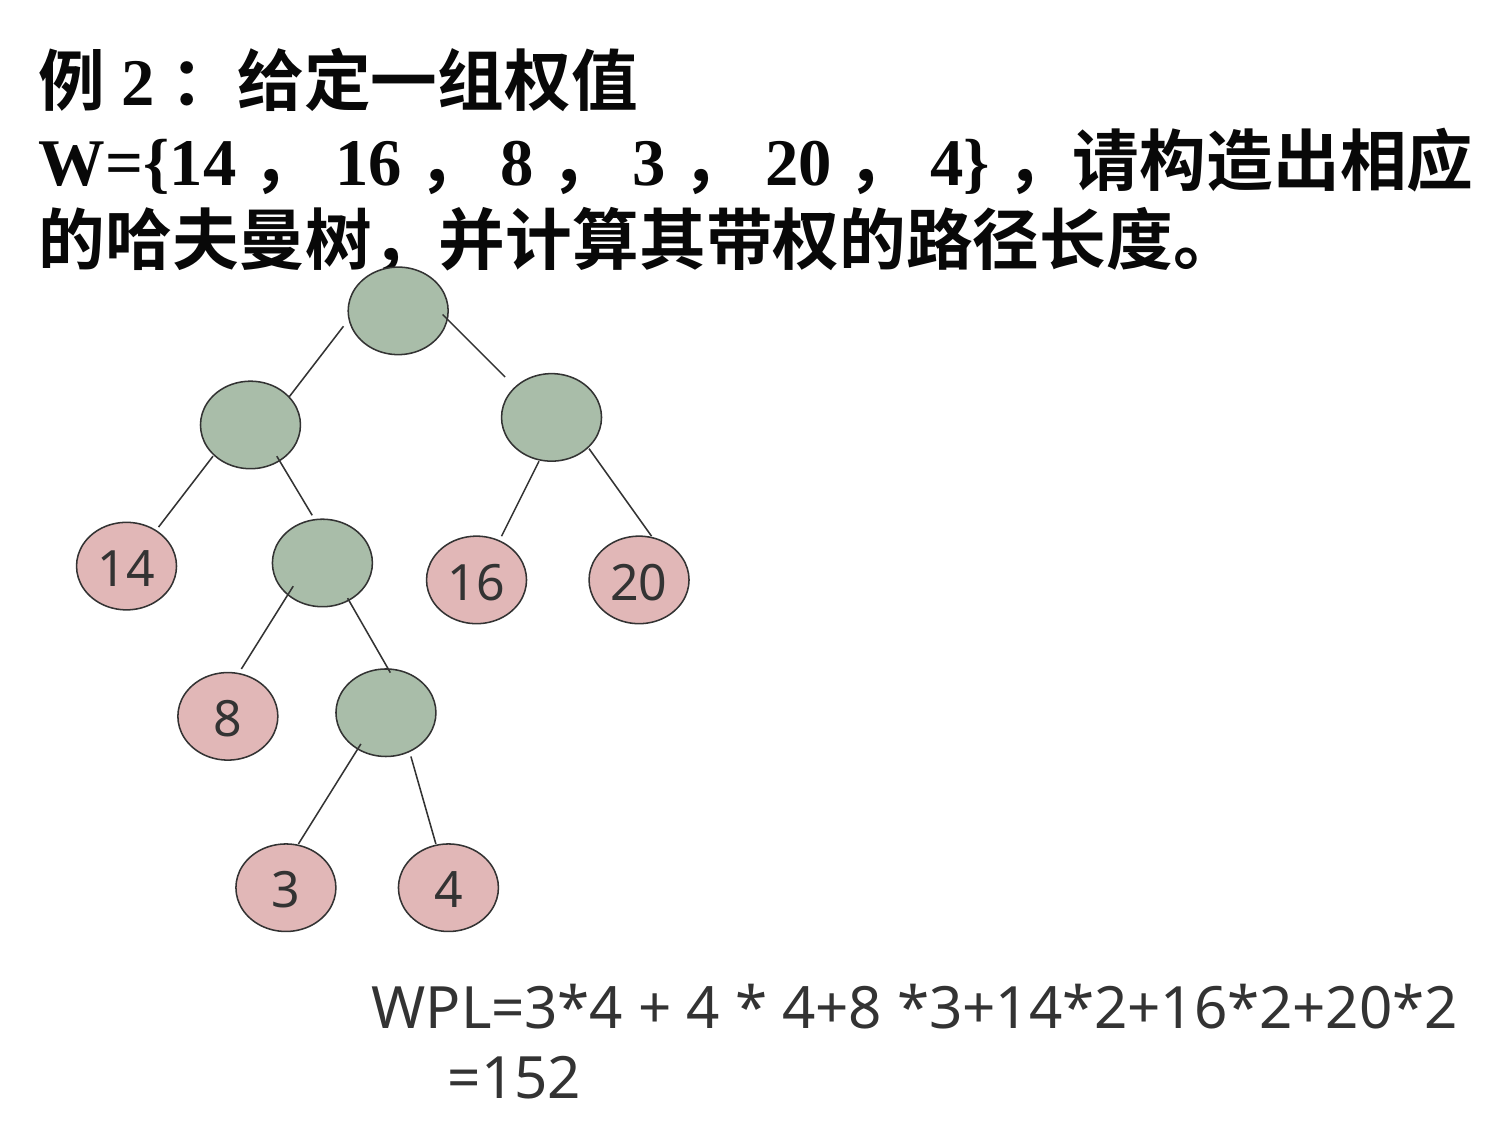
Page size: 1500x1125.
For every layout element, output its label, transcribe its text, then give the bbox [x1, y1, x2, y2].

text_box WPL=3*4 + 4 * 4+8 *3+14*2+16*2+20*2 =152 [356, 962, 1473, 1118]
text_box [76, 266, 690, 932]
list 例2：给定一组权值W={14，16，8，3，20，4}，请构造出相应的哈夫曼树，并计算其带权的路径长度。 [23, 31, 1500, 684]
